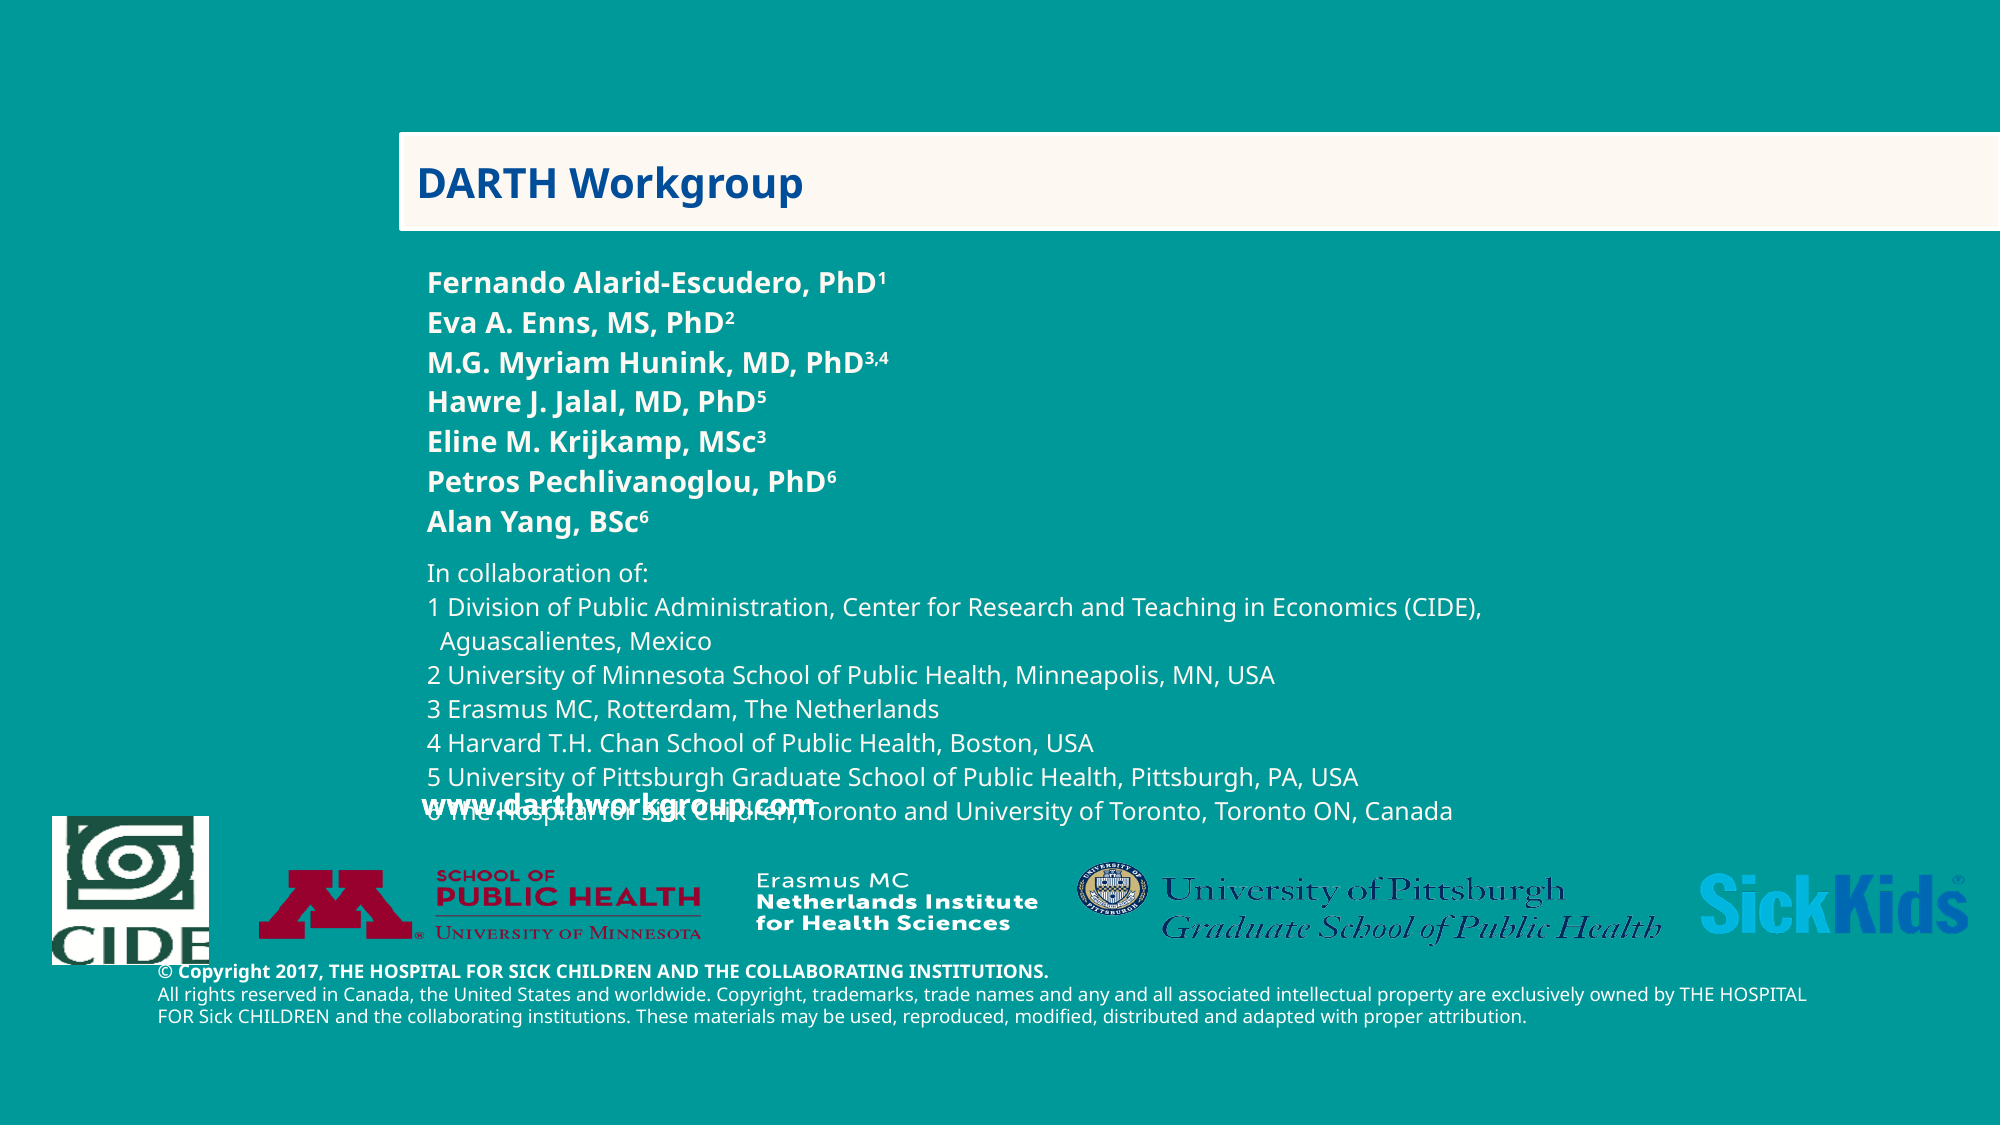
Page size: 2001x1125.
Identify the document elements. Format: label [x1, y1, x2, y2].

picture [259, 870, 701, 939]
picture [1077, 862, 1661, 946]
picture [1700, 873, 1968, 934]
picture [52, 816, 209, 965]
picture [755, 870, 1039, 934]
